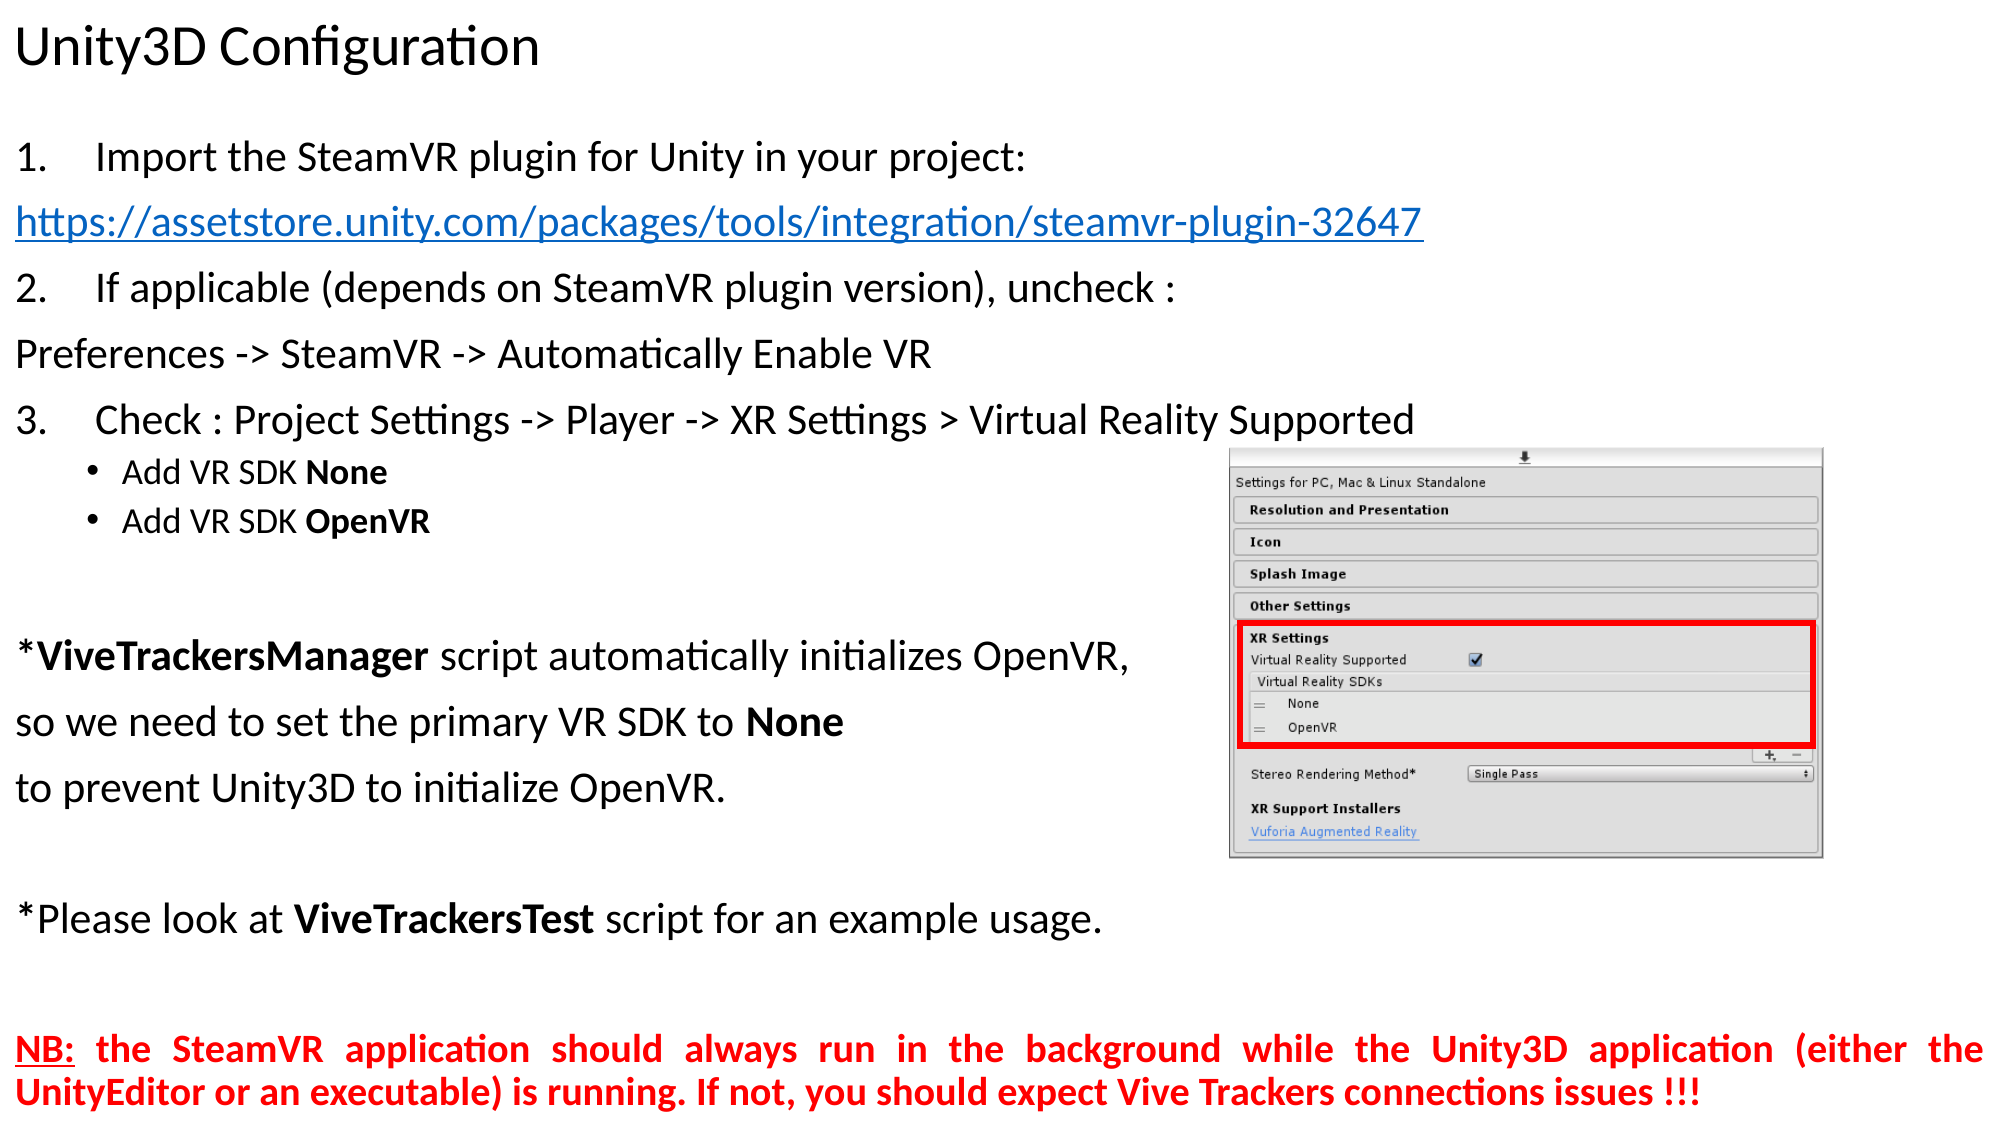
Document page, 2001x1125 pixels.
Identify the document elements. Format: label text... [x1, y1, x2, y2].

list Import the SteamVR plugin for Unity in your project: https://assetstore.unity.com/packages/tools/integration/steamvr-plugin-32647 If applicable (depends on SteamVR plugin version), uncheck : Preferences -> SteamVR -> Automatically Enable VR Check : Project Settings -> Player -> XR Settings > Virtual Reality Supported Add VR SDK None Add VR SDK OpenVR *ViveTrackersManager script automatically initializes OpenVR, so we need to set the primary VR SDK to None to prevent Unity3D to initialize OpenVR. *Please look at ViveTrackersTest script for an example usage. NB: the SteamVR application should always run in the background while the Unity3D application (either the UnityEditor or an executable) is running. If not, you should expect Vive Trackers connections issues !!! [0, 125, 2000, 1125]
text_box Unity3D Configuration [0, 0, 2000, 85]
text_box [1229, 447, 1824, 859]
